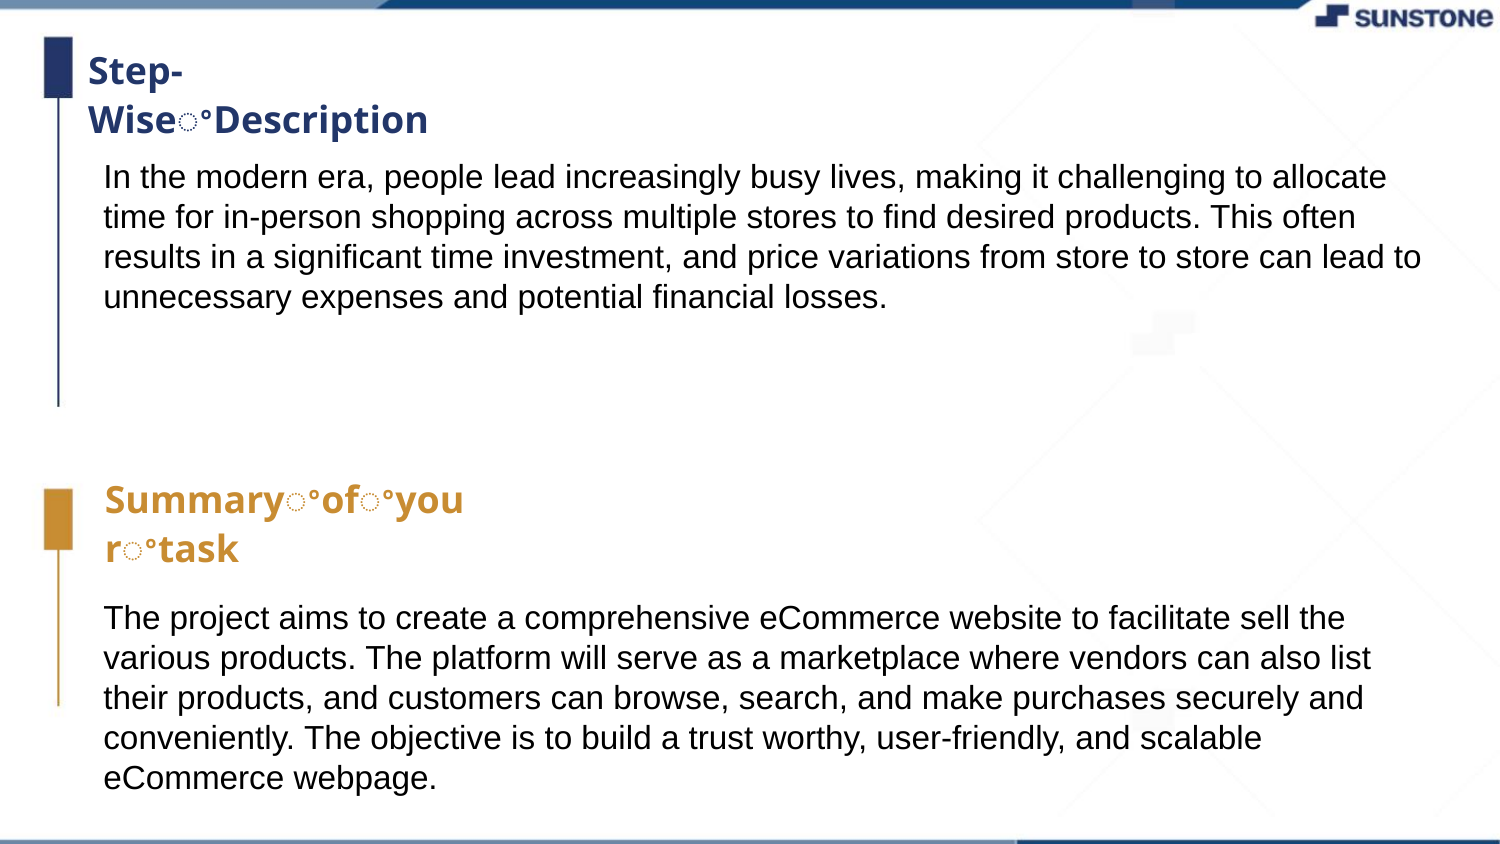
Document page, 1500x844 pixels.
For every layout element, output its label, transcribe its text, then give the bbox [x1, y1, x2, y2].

text_box [0, 0, 1500, 844]
text_box In the modern era, people lead increasingly busy lives, making it challenging to allocate time for in-person shopping across multiple stores to find desired products. This often results in a significant time investment, and price variations from store to store can lead to unnecessary expenses and potential financial losses. [88, 147, 1443, 384]
text_box Step-WiseꢀDescription [88, 43, 467, 141]
text_box The project aims to create a comprehensive eCommerce website to facilitate sell the various products. The platform will serve as a marketplace where vendors can also list their products, and customers can browse, search, and make purchases securely and conveniently. The objective is to build a trust worthy, user-friendly, and scalable eCommerce webpage. [88, 588, 1447, 822]
text_box Summaryꢀofꢀyourꢀtask [104, 472, 476, 571]
